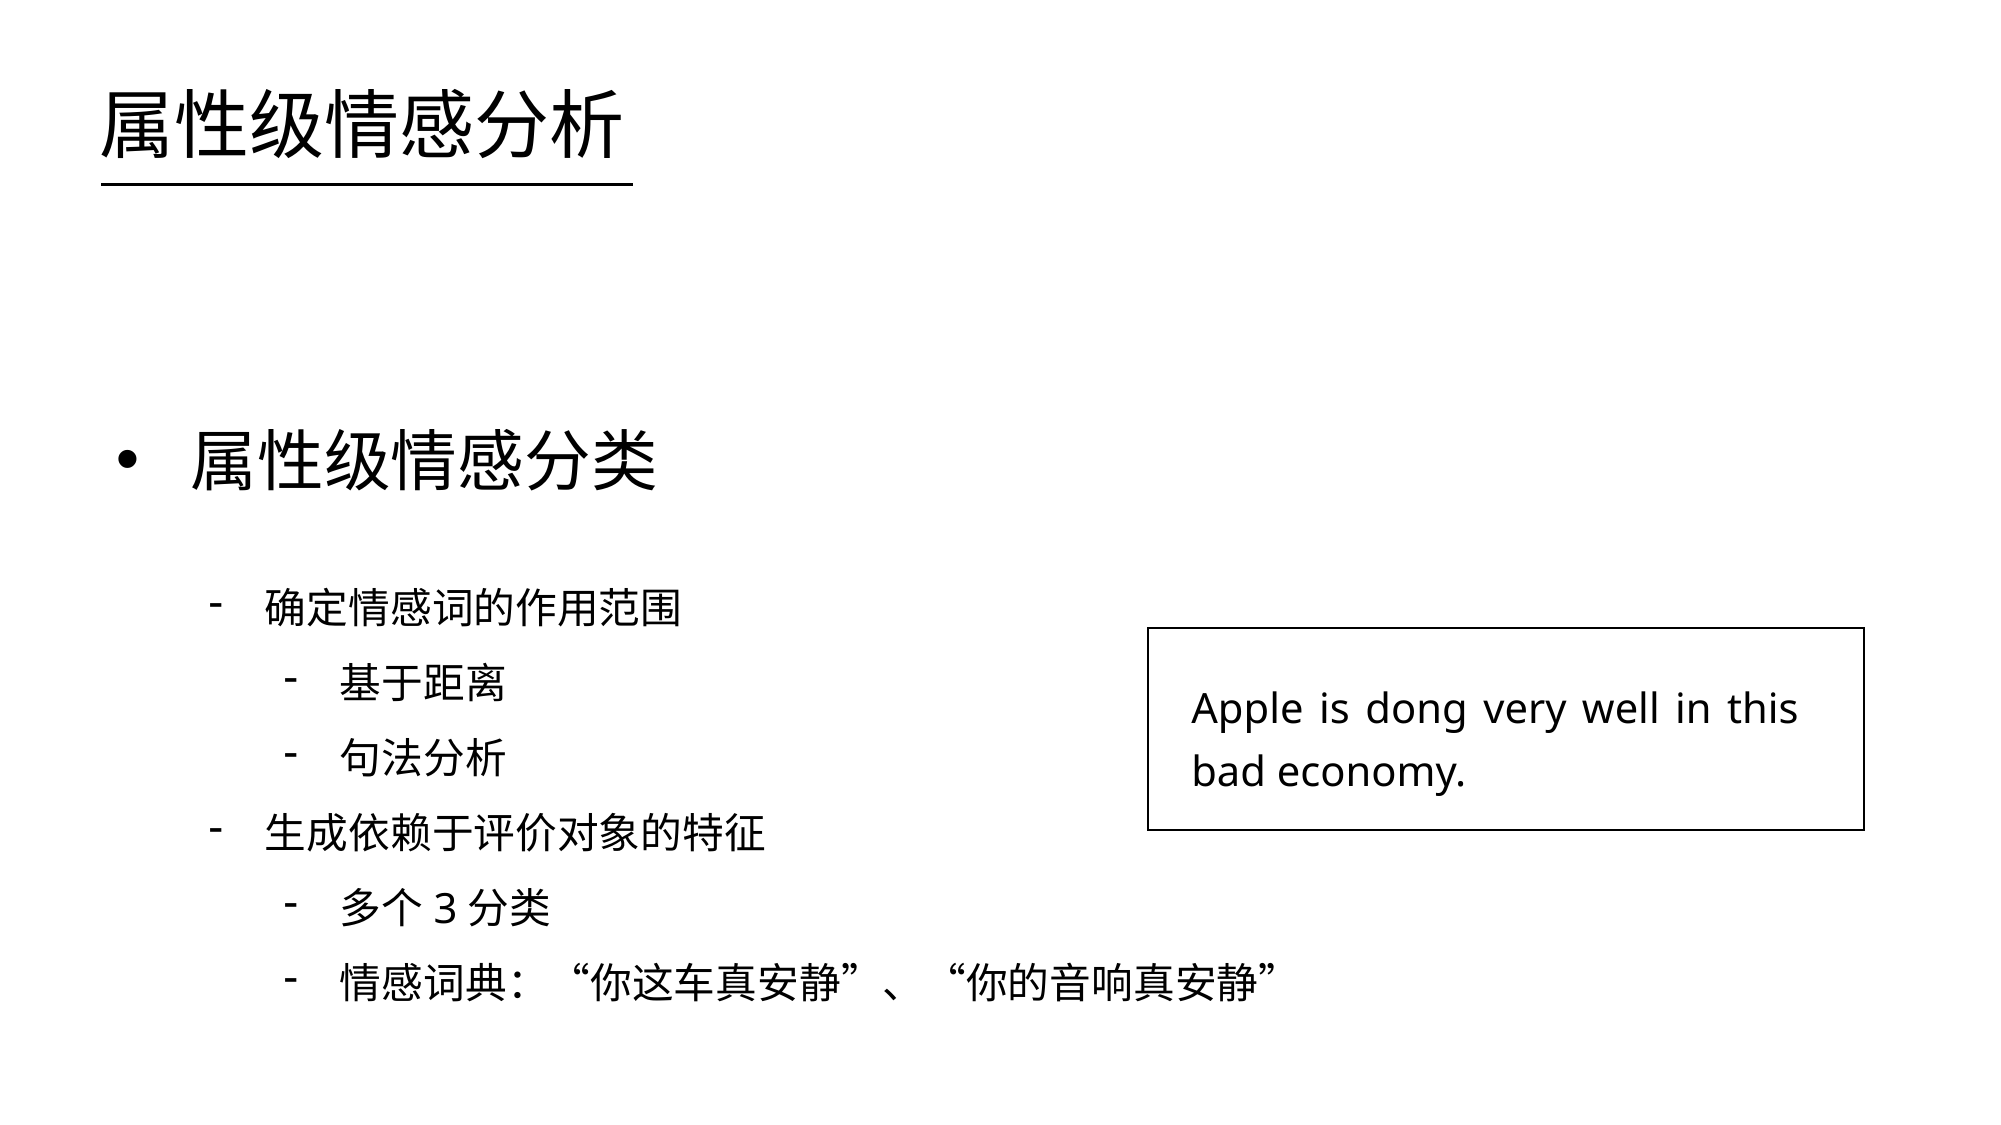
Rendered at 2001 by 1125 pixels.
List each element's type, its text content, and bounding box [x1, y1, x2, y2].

text_box Apple is dong very well in this bad economy. [1176, 662, 1814, 803]
text_box [1147, 627, 1865, 831]
text_box 属性级情感分类 [101, 371, 1958, 506]
text_box 确定情感词的作用范围 基于距离 句法分析 生成依赖于评价对象的特征 多个3分类 情感词典：“你这车真安静”、“你的音响真安静” [193, 562, 1788, 1015]
text_box 属性级情感分析 [84, 70, 640, 176]
